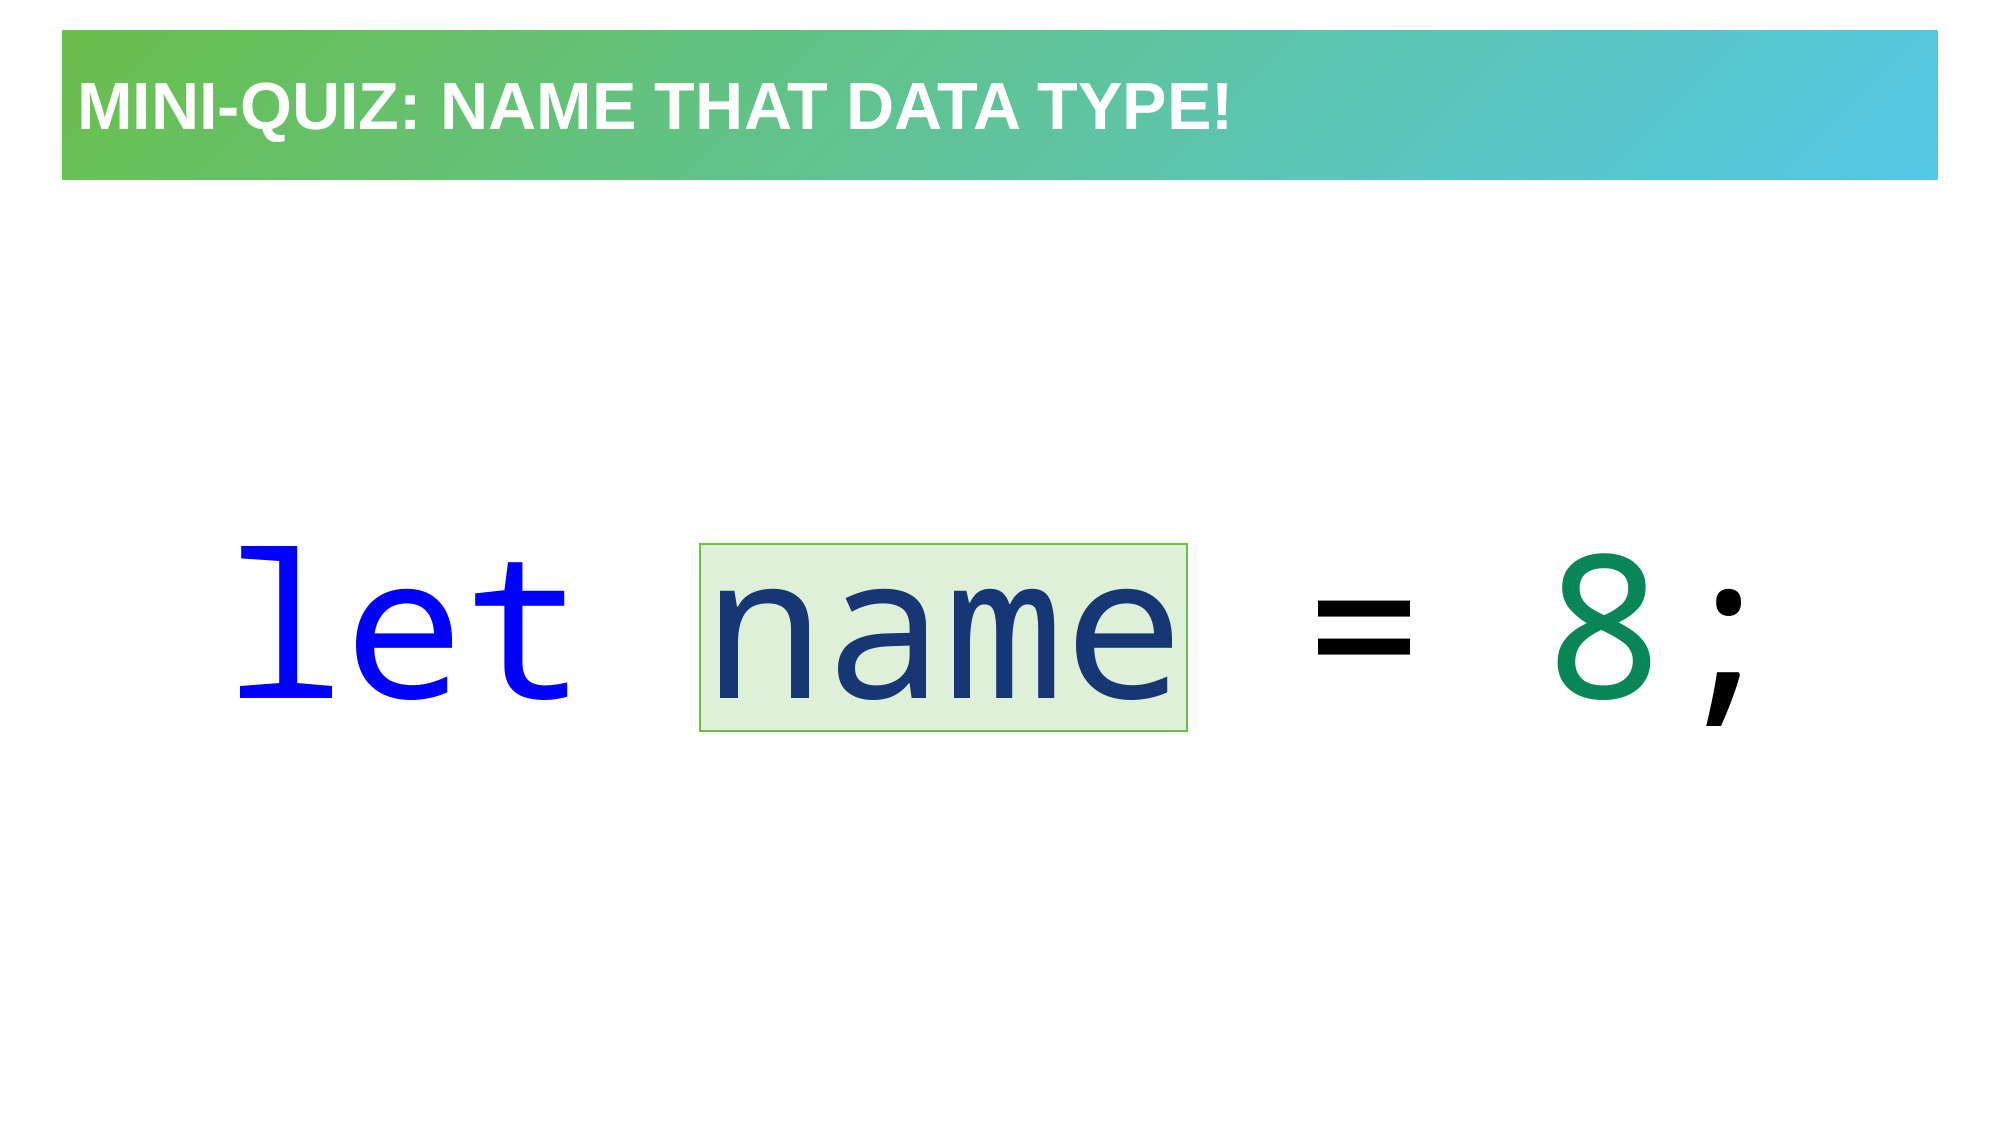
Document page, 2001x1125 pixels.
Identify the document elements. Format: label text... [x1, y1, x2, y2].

list let name = 8; [62, 187, 1938, 1050]
title Mini-quiz: Name that data type! [62, 29, 1938, 180]
text_box [699, 543, 1188, 732]
